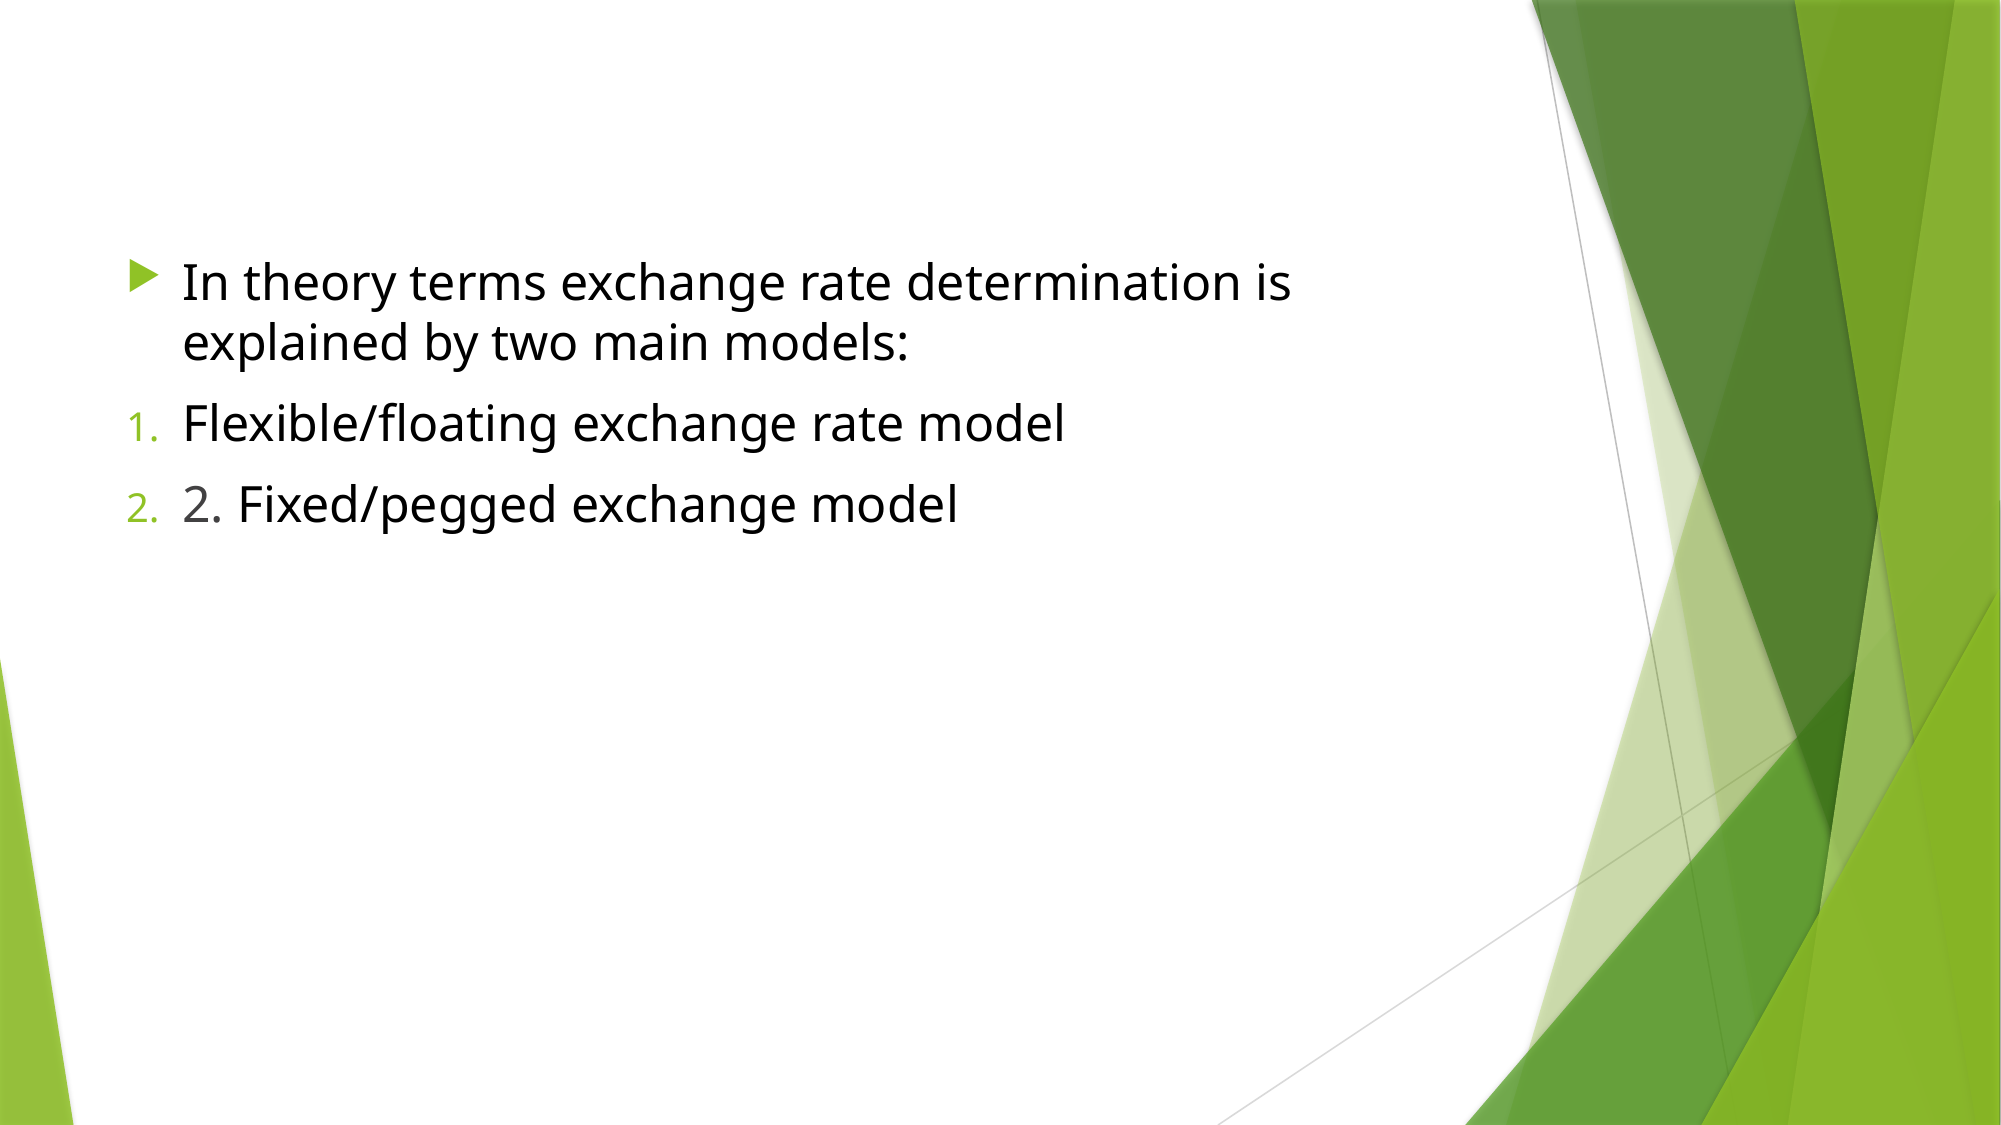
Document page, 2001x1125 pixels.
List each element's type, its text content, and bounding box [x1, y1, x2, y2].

list In theory terms exchange rate determination is explained by two main models: Flexible/floating exchange rate model 2. Fixed/pegged exchange model [111, 242, 1522, 991]
